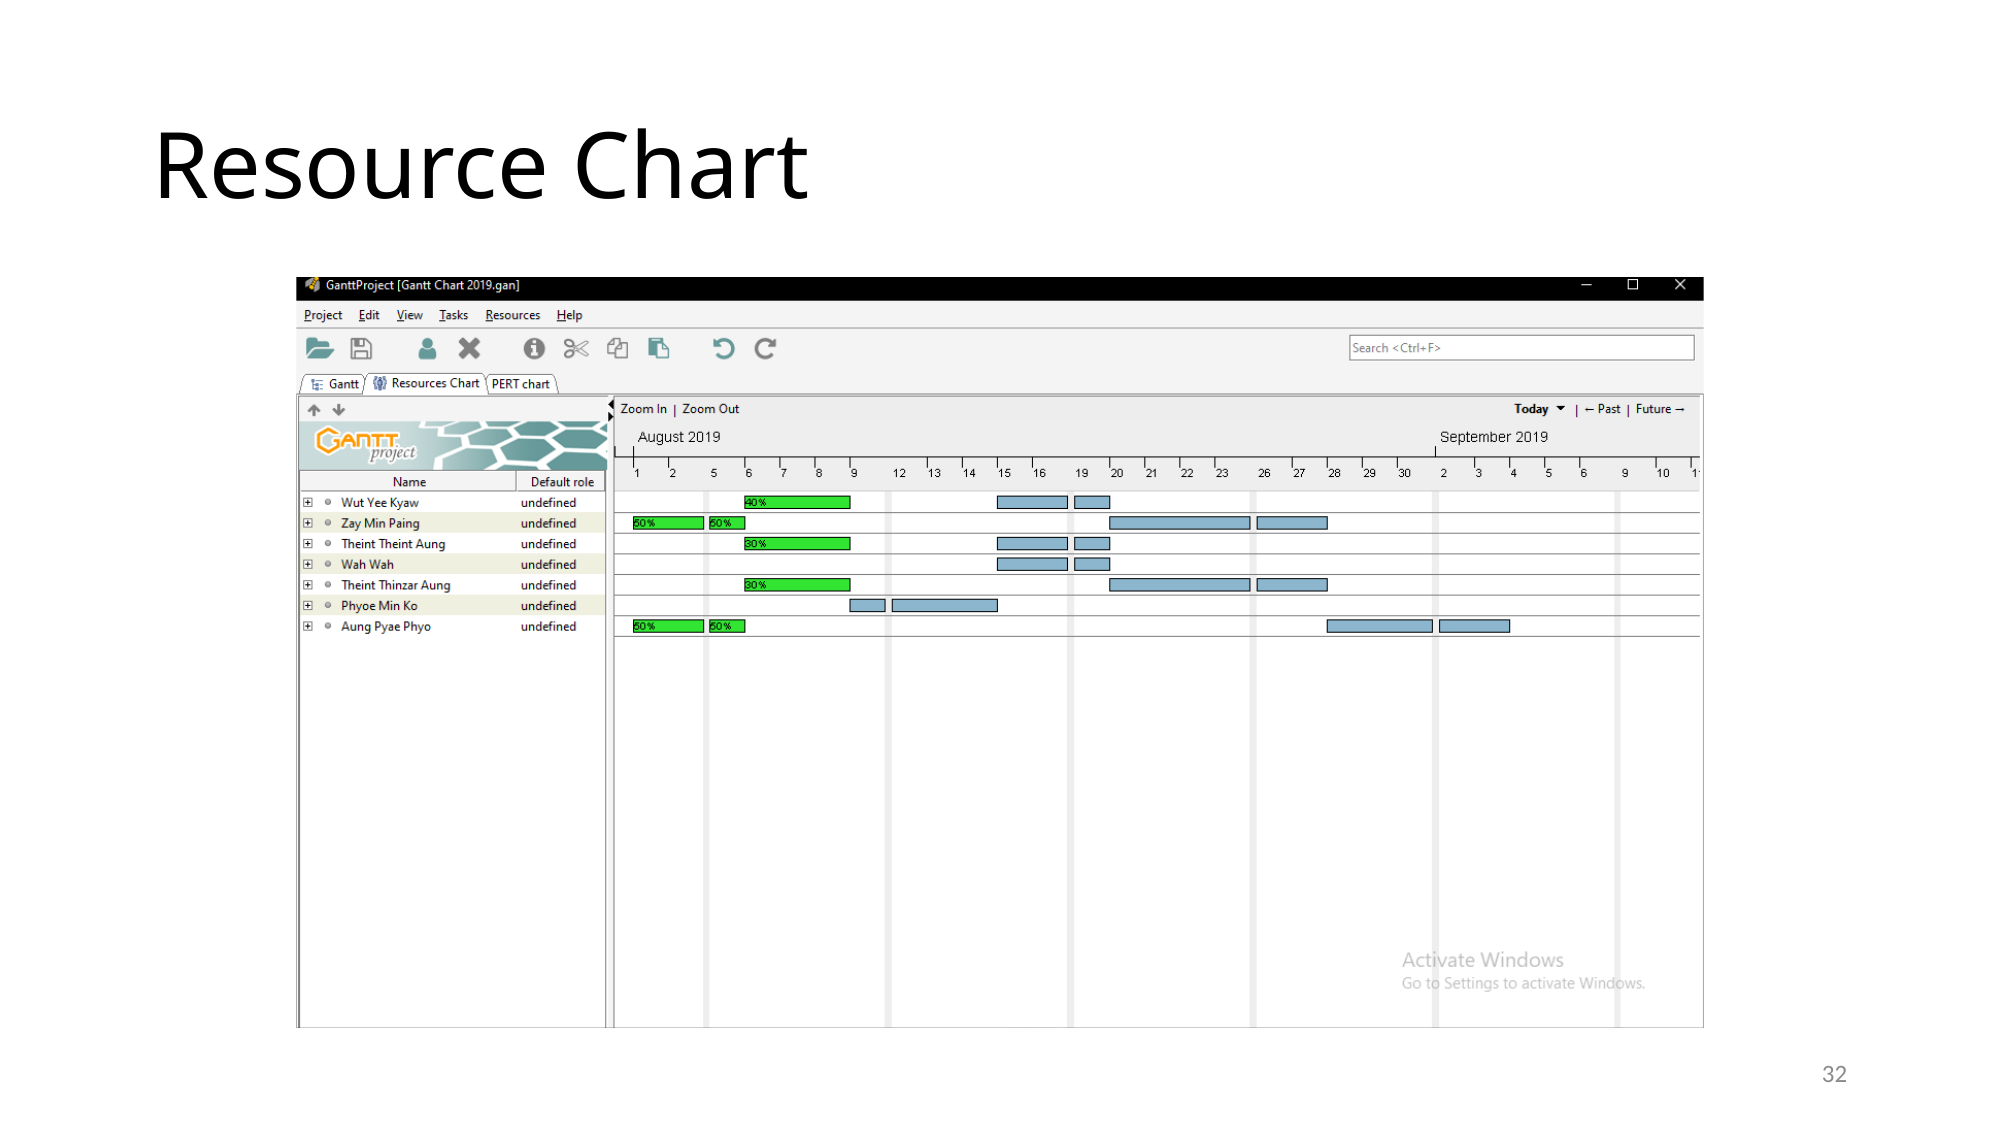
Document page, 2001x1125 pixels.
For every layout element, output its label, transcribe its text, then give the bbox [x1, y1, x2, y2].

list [296, 277, 1704, 1028]
title Resource Chart [137, 59, 1863, 278]
slide_number 32 [1412, 1042, 1863, 1103]
